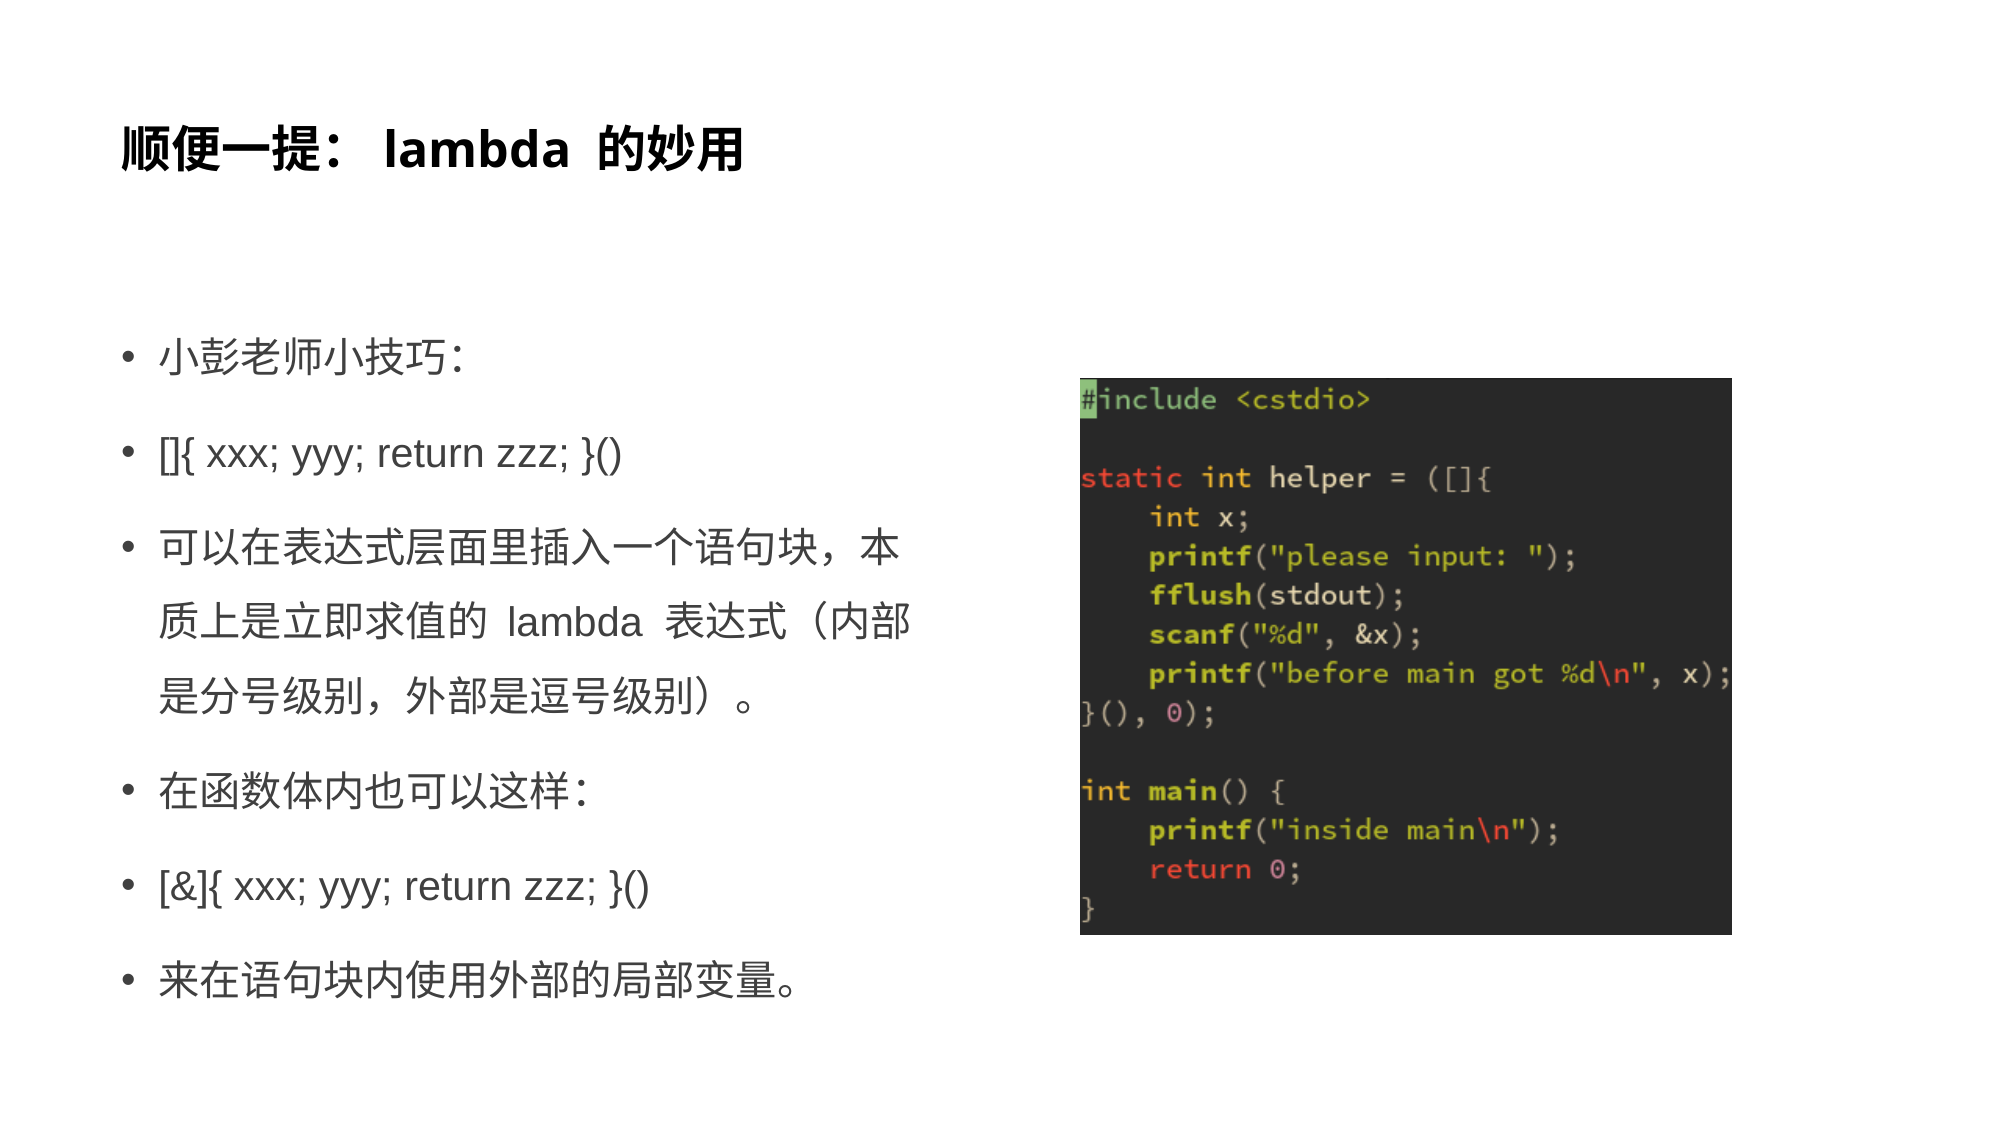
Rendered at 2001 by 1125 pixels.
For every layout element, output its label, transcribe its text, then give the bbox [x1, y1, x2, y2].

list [1080, 378, 1732, 935]
list 小彭老师小技巧： []{ xxx; yyy; return zzz; }() 可以在表达式层面里插入一个语句块，本质上是立即求值的 lambda 表达式（内部是分号级别，外部是逗号级别）。 在函数体内也可以这样： [&]{ xxx; yyy; return zzz; }() 来在语句块内使用外部的局部变量。 [106, 299, 957, 1014]
title 顺便一提：lambda 的妙用 [106, 42, 1832, 260]
